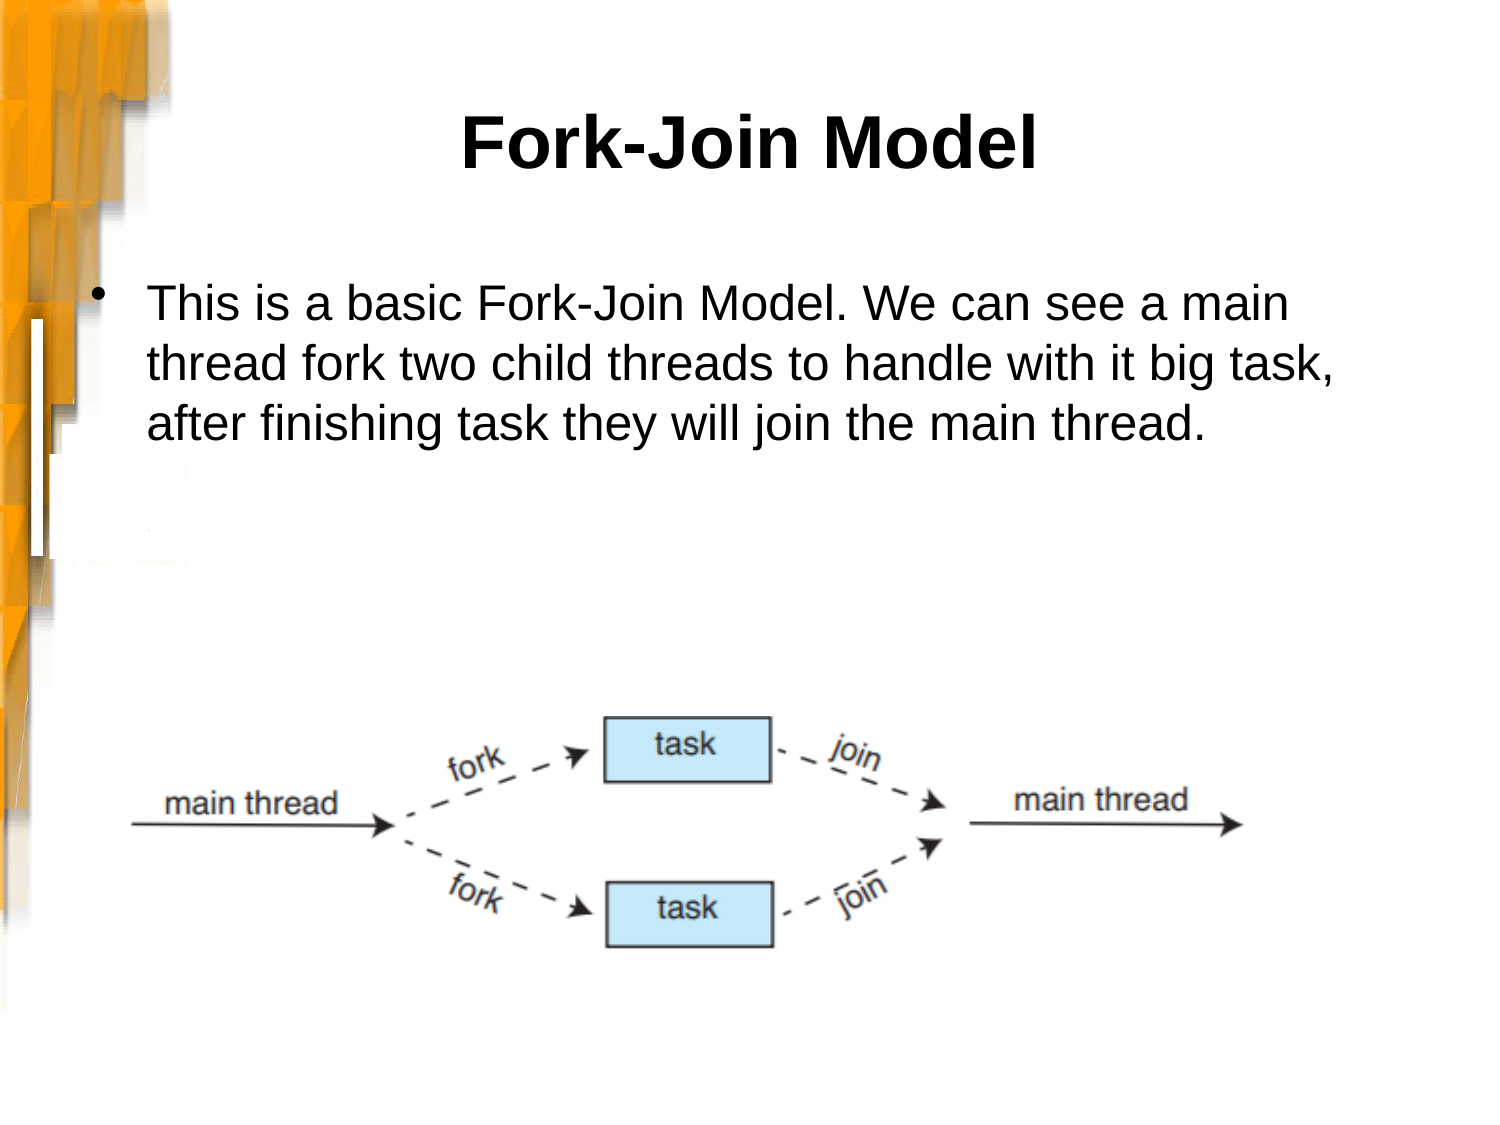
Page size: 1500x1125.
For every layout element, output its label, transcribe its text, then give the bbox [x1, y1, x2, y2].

list This is a basic Fork-Join Model. We can see a main thread fork two child threads to handle with it big task, after finishing task they will join the main thread. [75, 262, 1425, 1005]
picture [99, 715, 1285, 969]
picture [0, 0, 195, 1012]
title Fork-Join Model [75, 45, 1425, 233]
